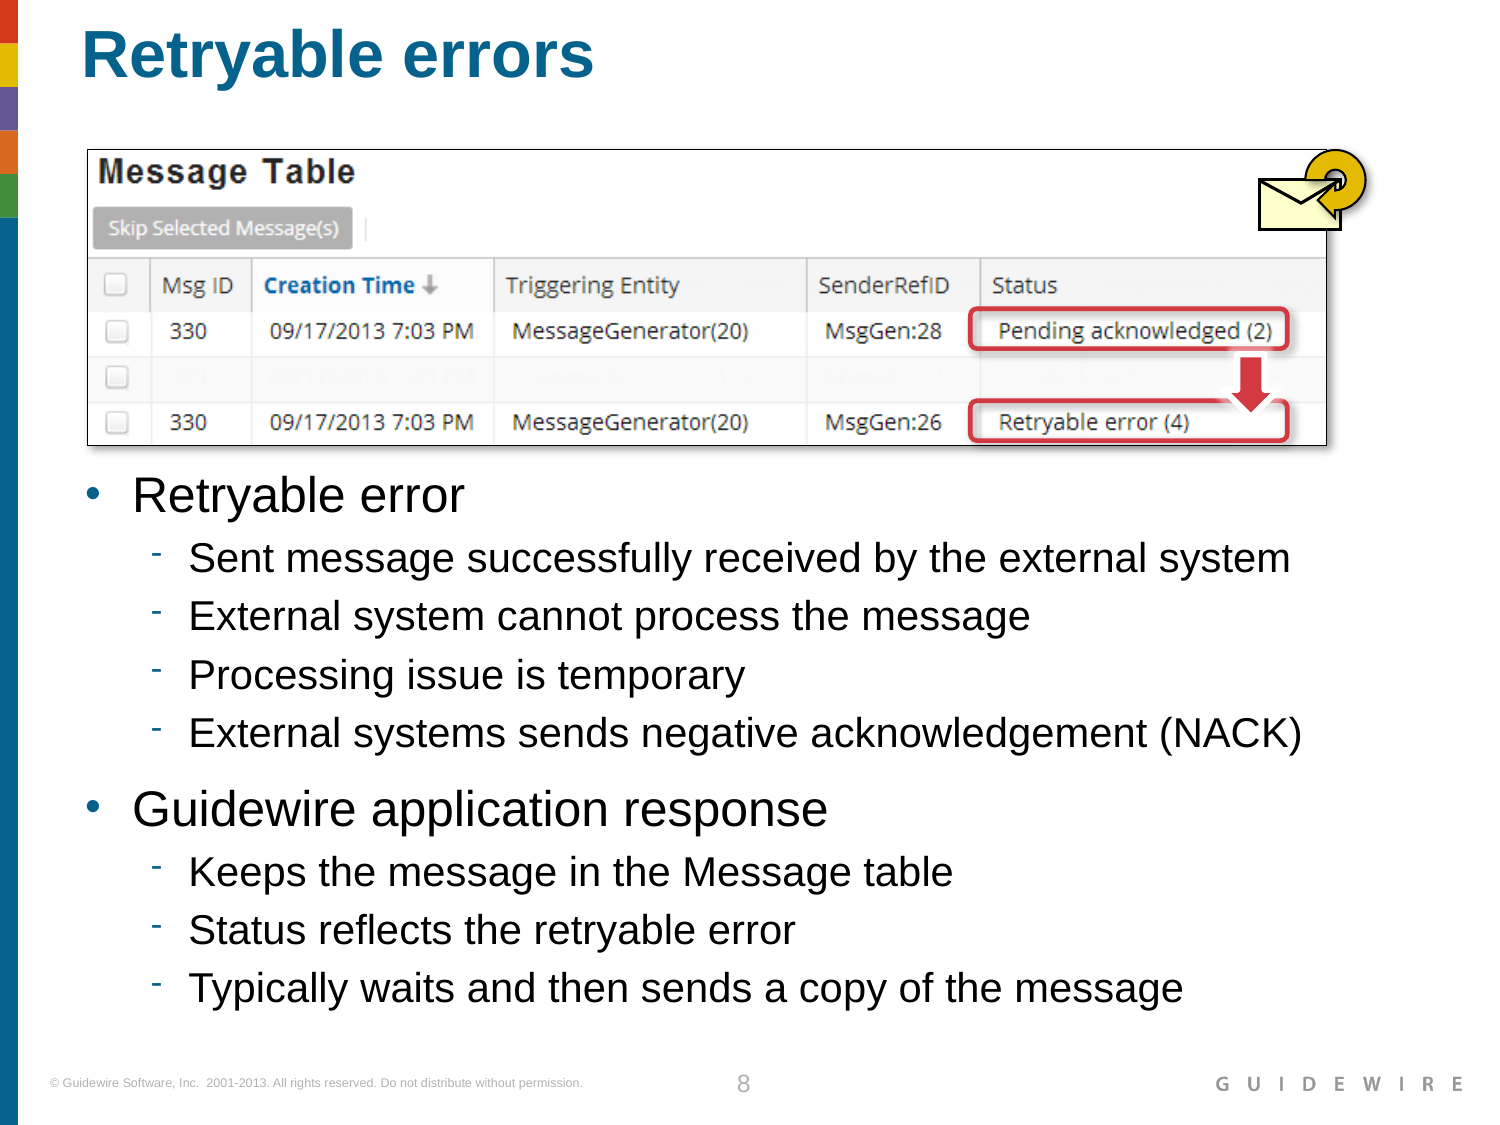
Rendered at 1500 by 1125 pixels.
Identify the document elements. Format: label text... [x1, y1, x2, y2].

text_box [1259, 149, 1366, 231]
list Retryable error Sent message successfully received by the external system External system cannot process the message Processing issue is temporary External systems sends negative acknowledgement (NACK) Guidewire application response Keeps the message in the Message table Status reflects the retryable error Typically waits and then sends a copy of the message [85, 462, 1450, 1050]
picture [87, 149, 1327, 446]
title Retryable errors [81, 19, 1446, 142]
picture [1215, 1073, 1480, 1096]
